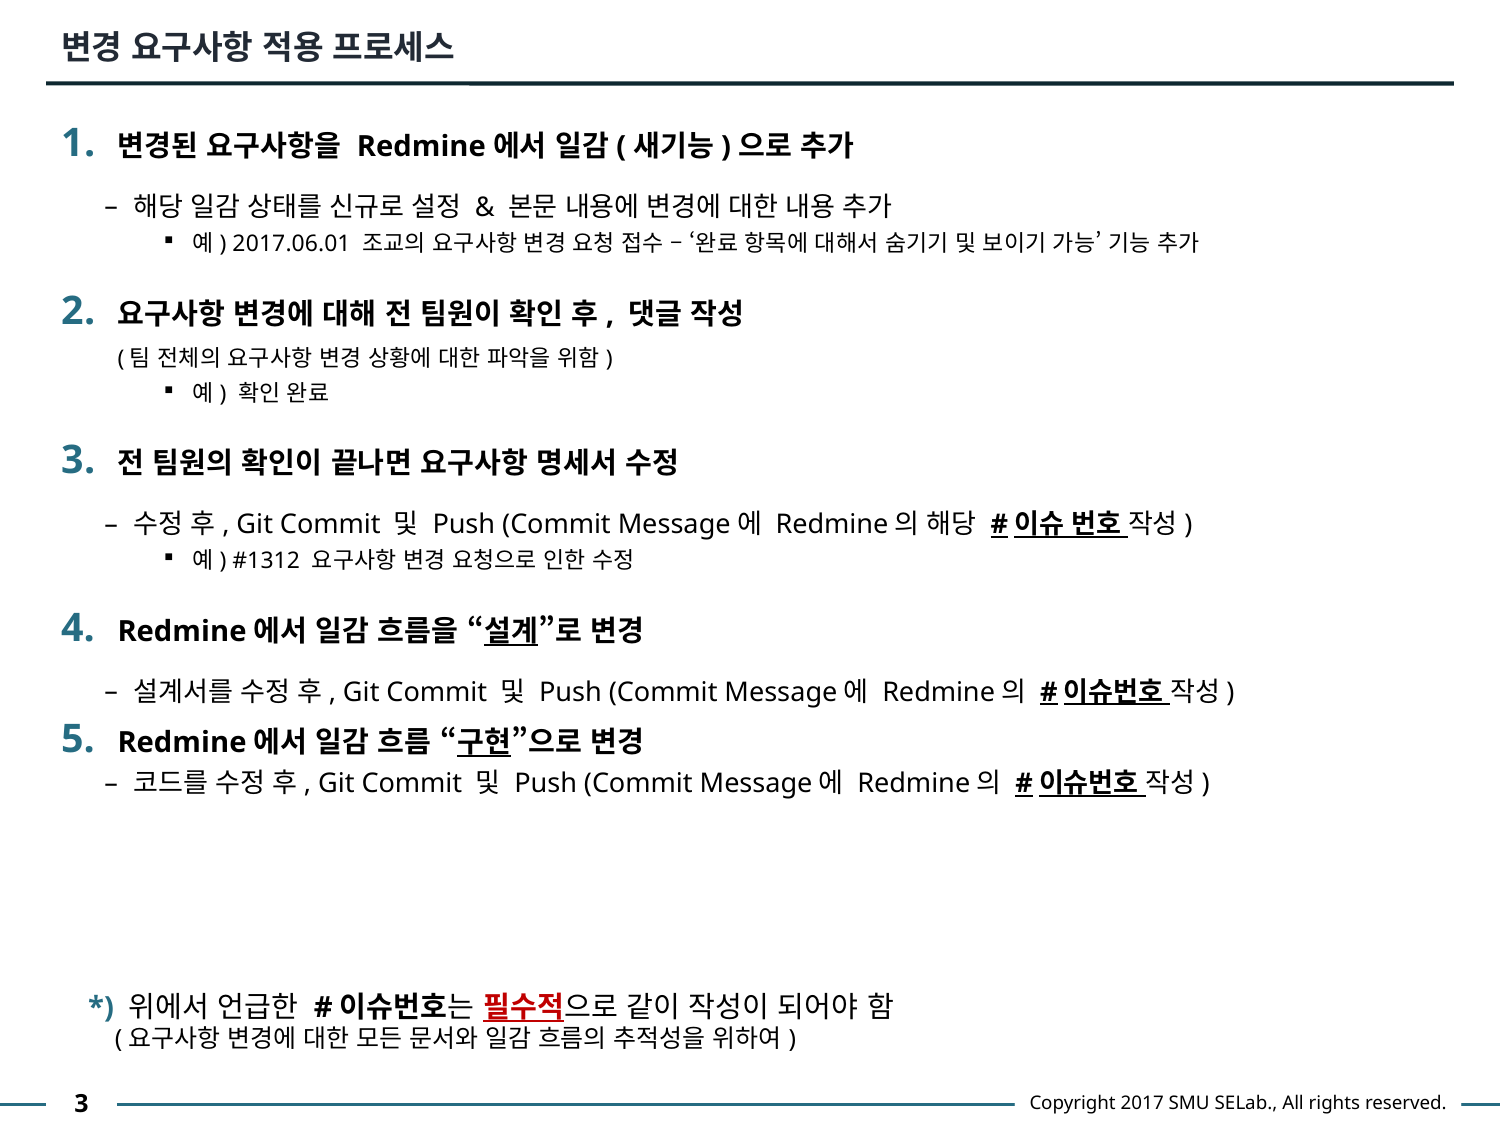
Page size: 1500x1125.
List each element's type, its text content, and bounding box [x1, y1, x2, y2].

title 변경 요구사항 적용 프로세스 [46, 14, 941, 84]
text_box *) 위에서 언급한 #이슈번호는 필수적으로 같이 작성이 되어야 함 (요구사항 변경에 대한 모든 문서와 일감 흐름의 추적성을 위하여) [73, 980, 910, 1061]
list 변경된 요구사항을 Redmine에서 일감(새기능)으로 추가 해당 일감 상태를 신규로 설정 & 본문 내용에 변경에 대한 내용 추가 예) 2017.06.01 조교의 요구사항 변경 요청 접수 – ‘완료 항목에 대해서 숨기기 및 보이기 가능’ 기능 추가 요구사항 변경에 대해 전 팀원이 확인 후, 댓글 작성 (팀 전체의 요구사항 변경 상황에 대한 파악을 위함) 예) 확인 완료 전 팀원의 확인이 끝나면 요구사항 명세서 수정 수정 후, Git Commit 및 Push (Commit Message에 Redmine의 해당 #이슈 번호 작성) 예) #1312 요구사항 변경 요청으로 인한 수정 Redmine에서 일감 흐름을 “설계”로 변경 설계서를 수정 후, Git Commit 및 Push (Commit Message에 Redmine의 #이슈번호 작성) Redmine에서 일감 흐름 “구현”으로 변경 코드를 수정 후, Git Commit 및 Push (Commit Message에 Redmine의 #이슈번호 작성) [46, 102, 1454, 921]
slide_number 3 [46, 1083, 117, 1125]
